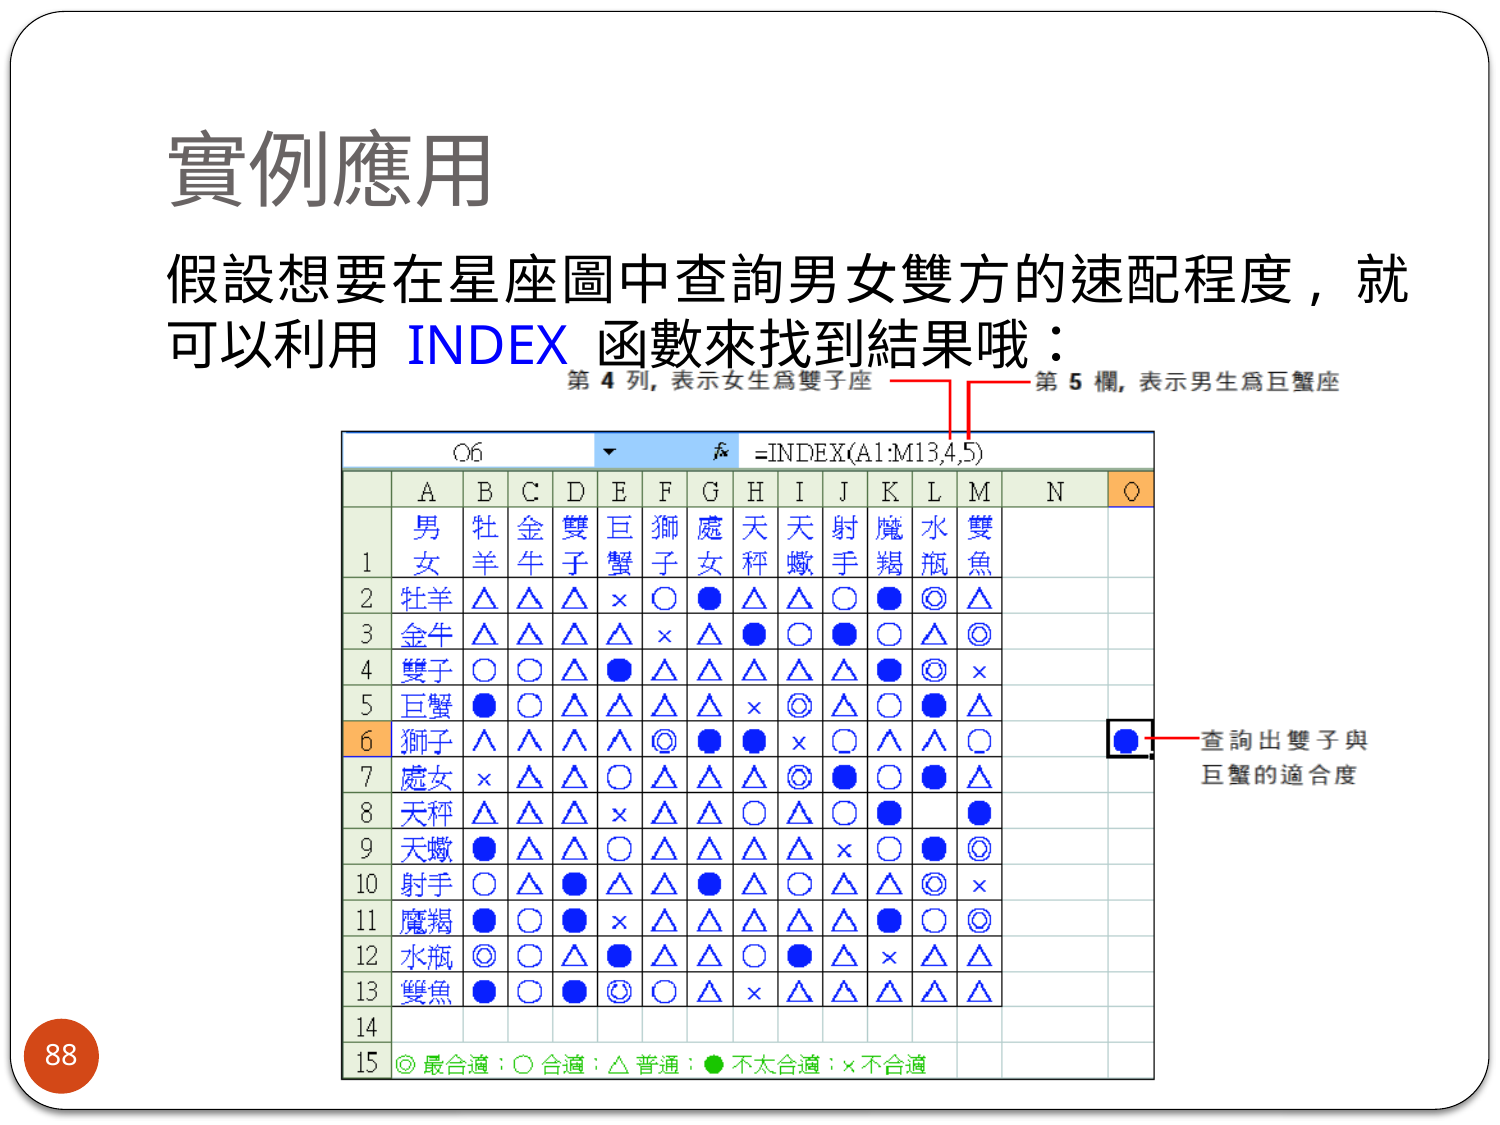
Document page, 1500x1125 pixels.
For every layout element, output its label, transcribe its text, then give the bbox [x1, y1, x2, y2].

title 實例應用 [150, 45, 1425, 233]
picture [336, 363, 1376, 1084]
slide_number 88 [23, 1018, 99, 1094]
list 假設想要在星座圖中查詢男女雙方的速配程度, 就可以利用 INDEX 函數來找到結果哦： [150, 237, 1425, 988]
